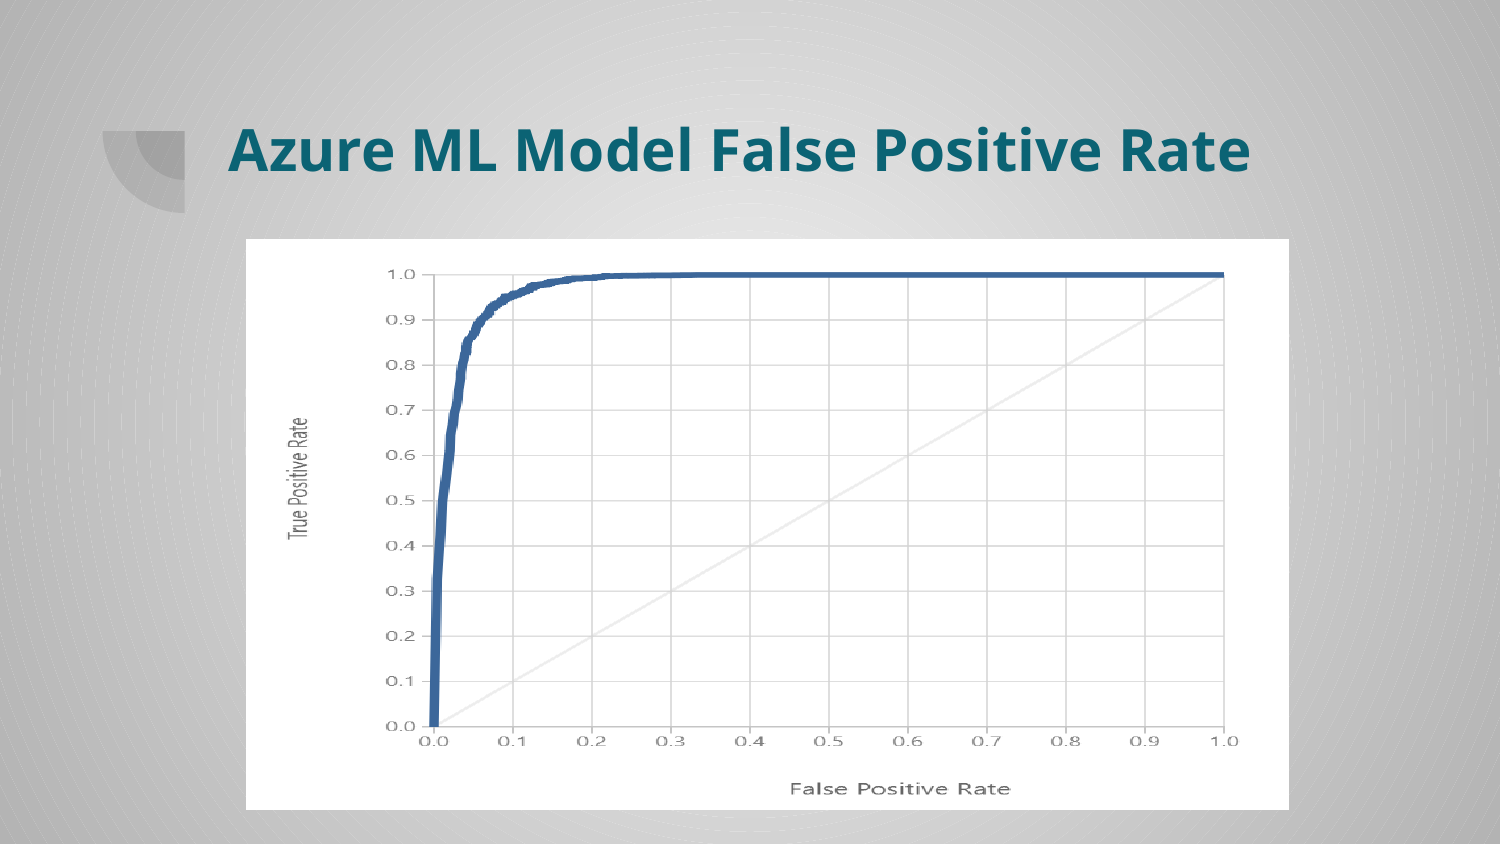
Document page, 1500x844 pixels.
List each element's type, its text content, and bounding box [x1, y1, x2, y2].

title Azure ML Model False Positive Rate [213, 98, 1368, 263]
picture [245, 239, 1289, 811]
